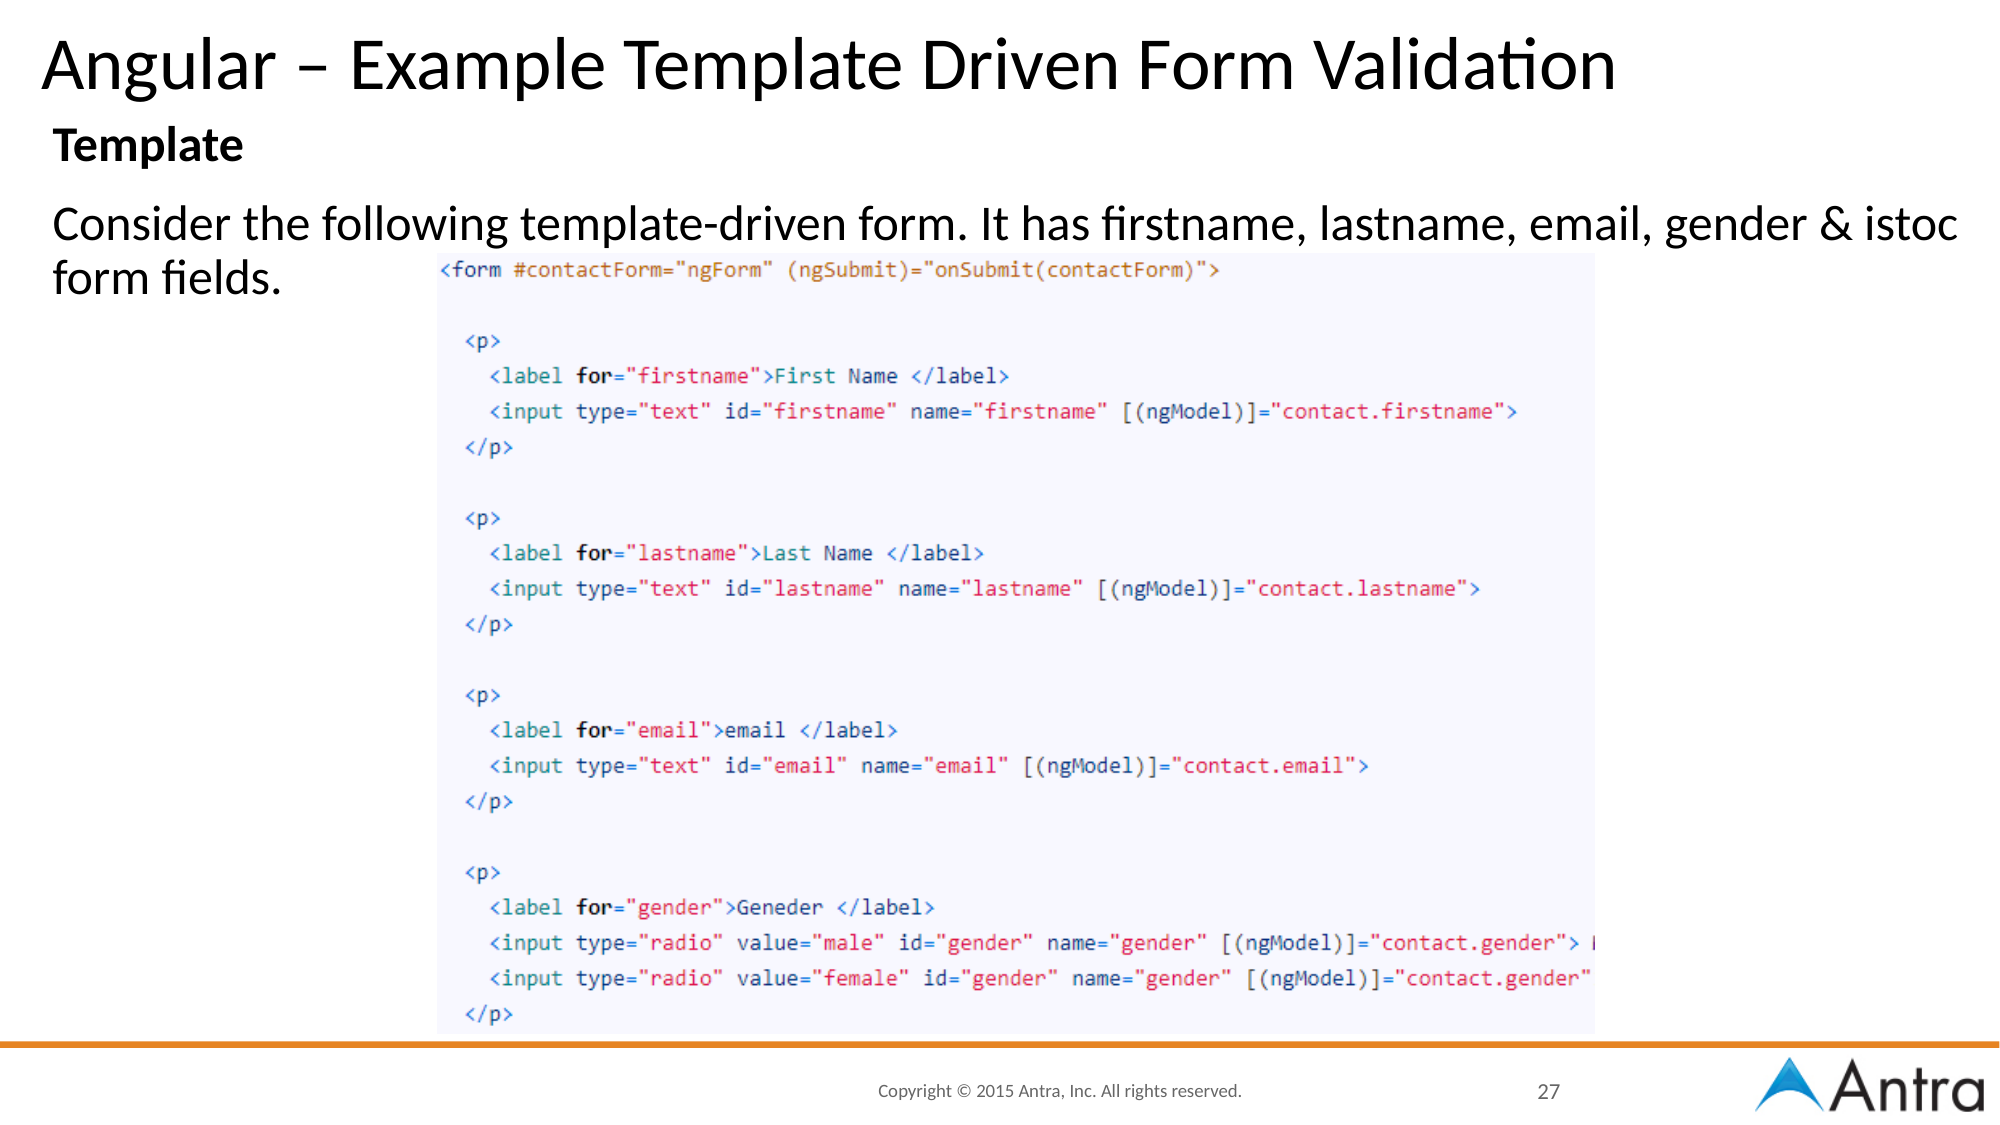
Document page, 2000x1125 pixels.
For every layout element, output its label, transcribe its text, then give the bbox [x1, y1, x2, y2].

slide_number 27 [1498, 1075, 1561, 1106]
list Template Consider the following template-driven form. It has firstname, lastname, email, gender & istoc form fields. [52, 118, 1984, 844]
picture [437, 253, 1595, 1035]
picture [1744, 1048, 1994, 1122]
title Angular – Example Template Driven Form Validation [41, 41, 1867, 104]
